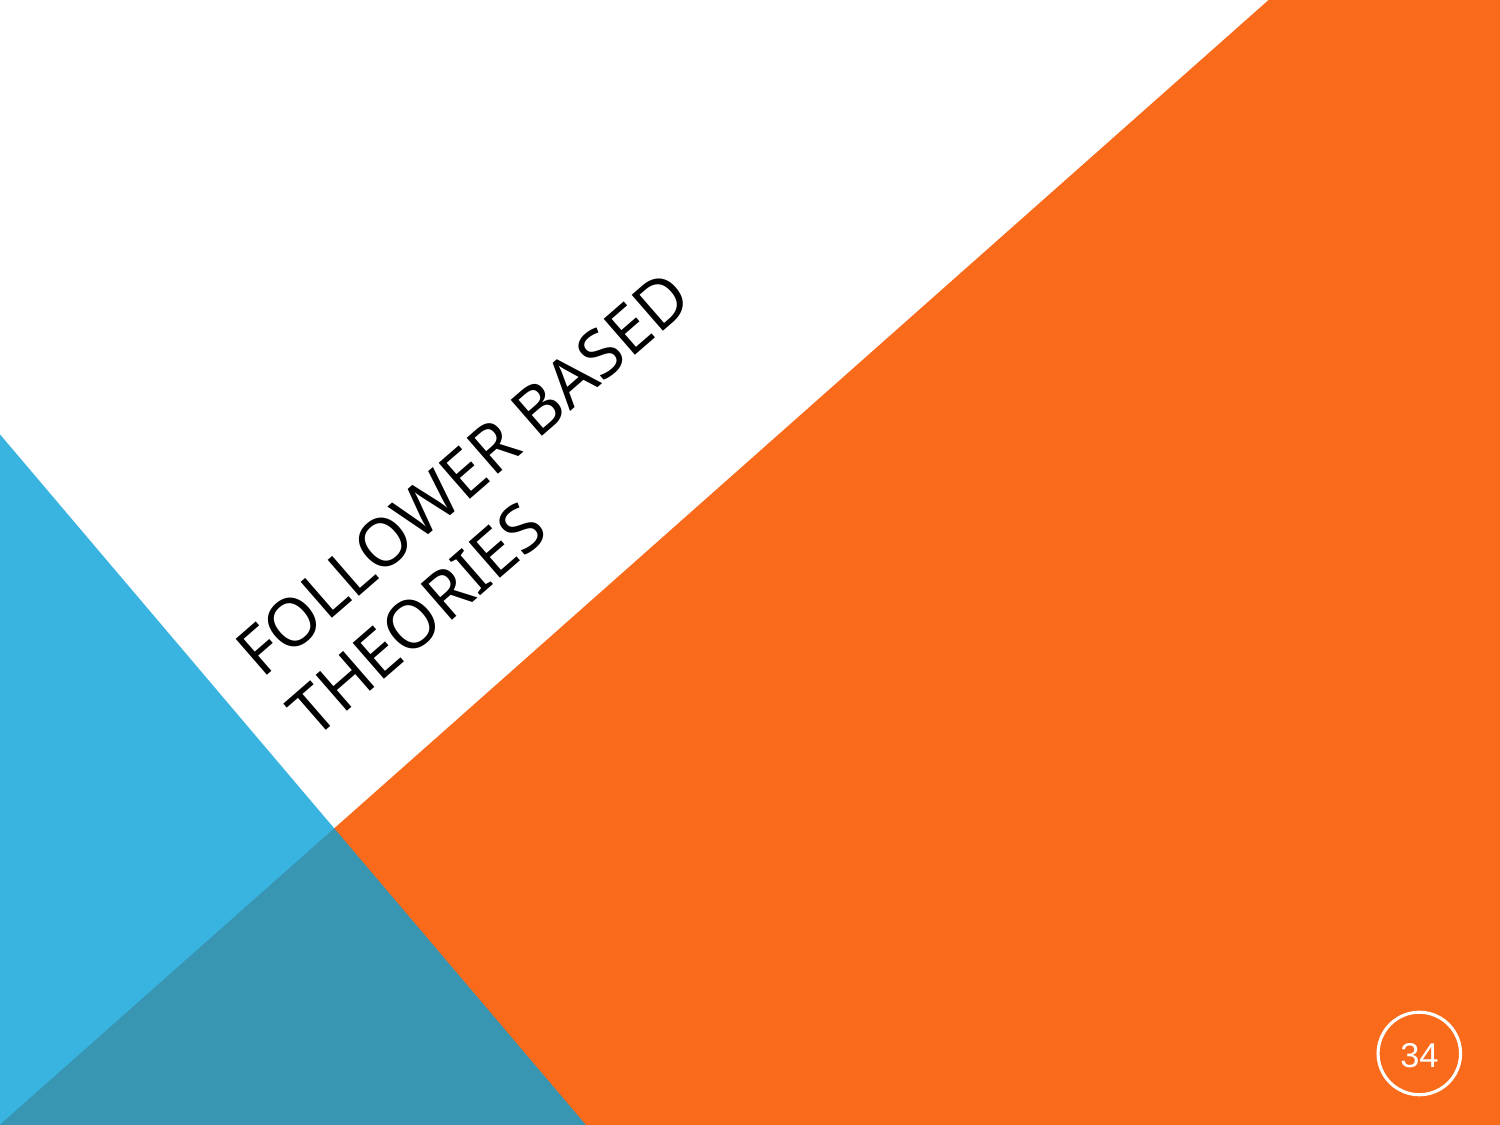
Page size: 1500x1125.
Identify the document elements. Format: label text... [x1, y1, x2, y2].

title Follower based theories [183, 3, 1013, 762]
slide_number 34 [1376, 1010, 1463, 1097]
